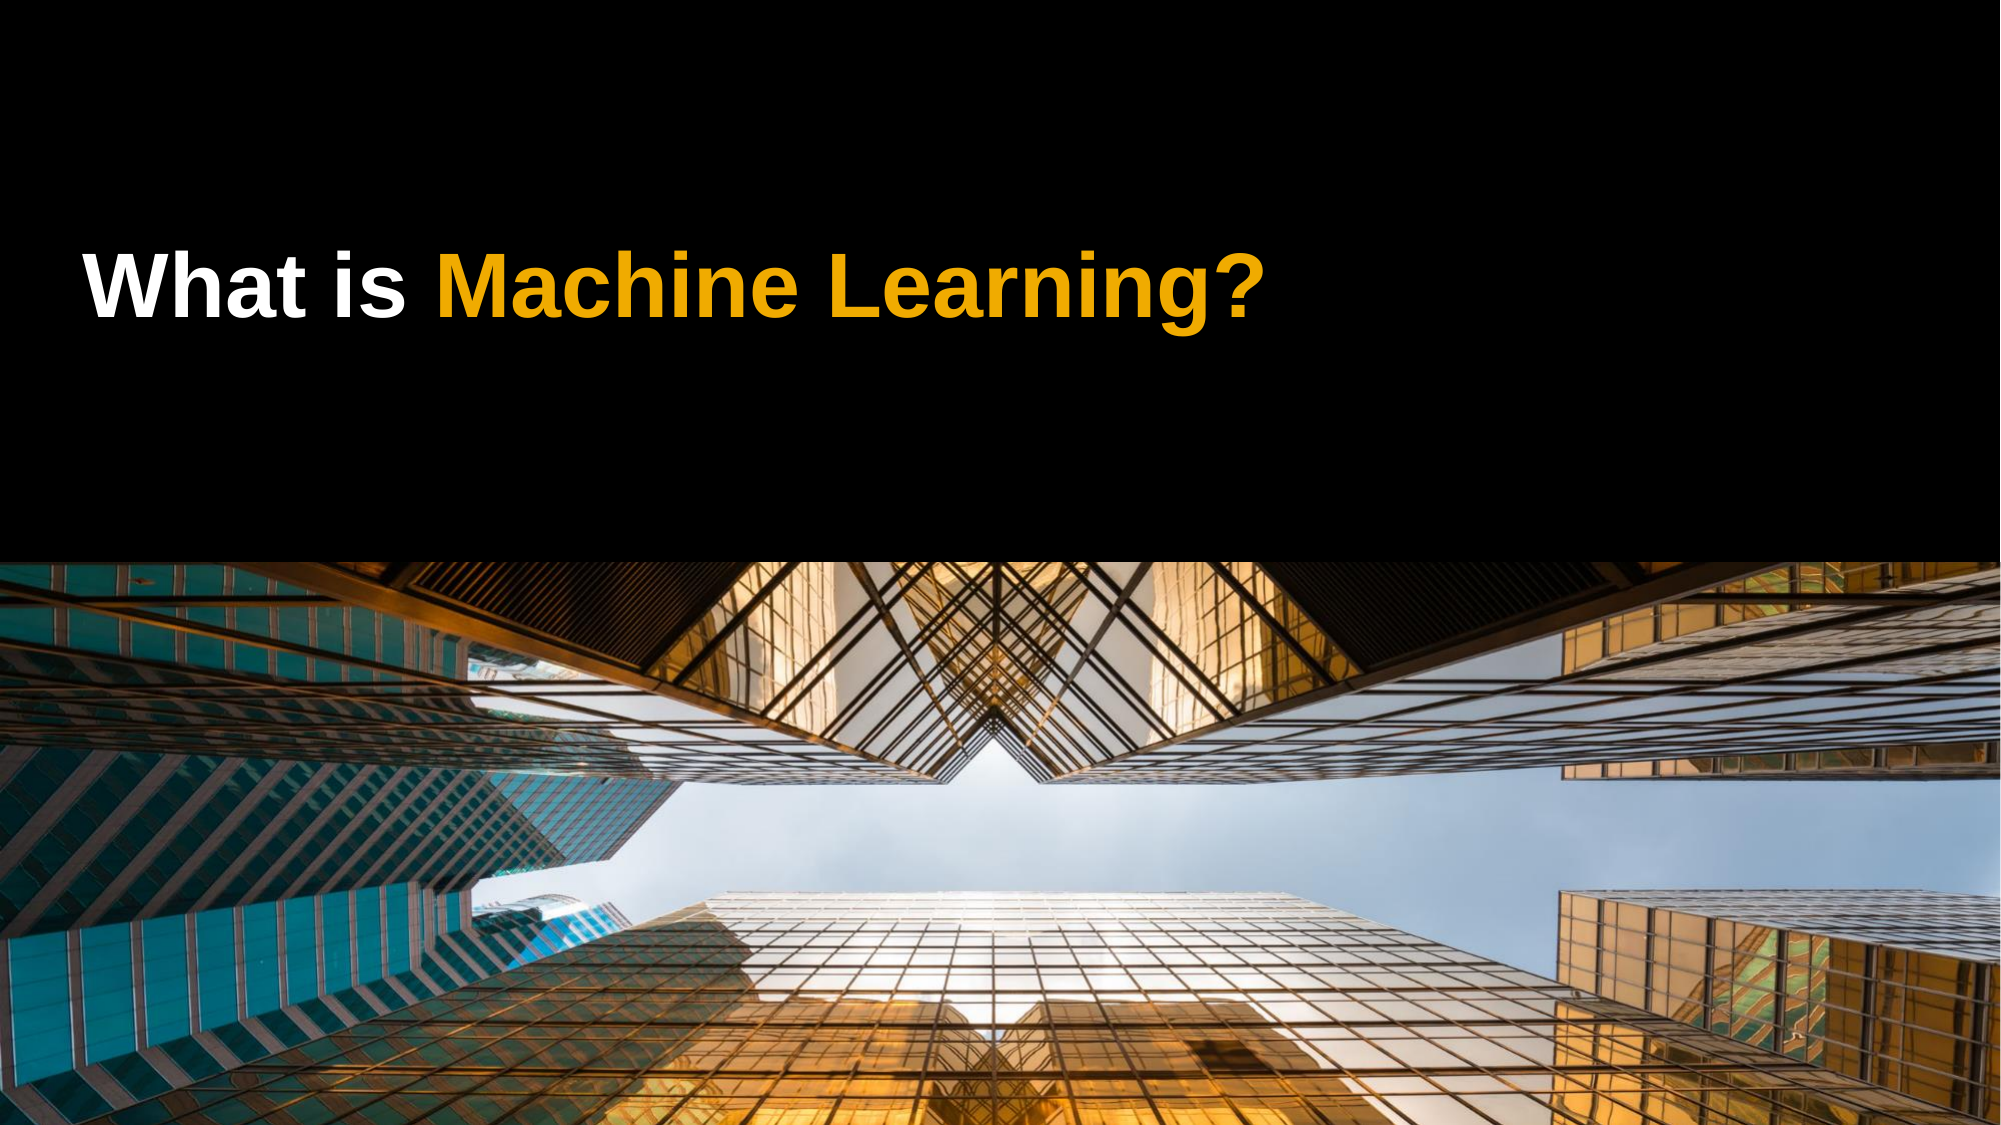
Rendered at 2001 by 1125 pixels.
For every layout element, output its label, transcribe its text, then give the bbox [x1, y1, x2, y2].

picture [0, 561, 2001, 1125]
title What is Machine Learning? [82, 225, 1918, 337]
